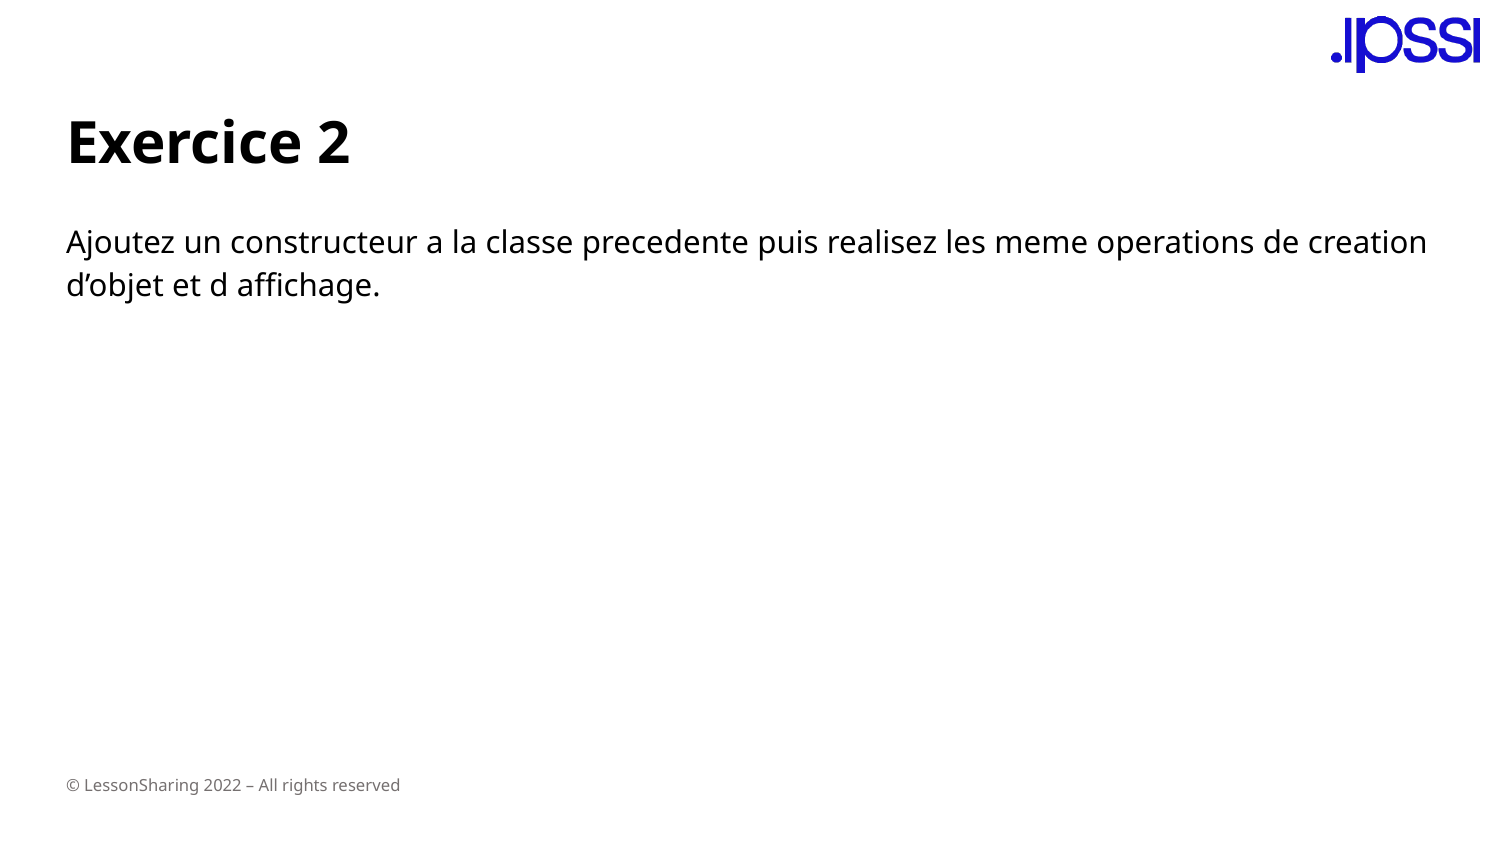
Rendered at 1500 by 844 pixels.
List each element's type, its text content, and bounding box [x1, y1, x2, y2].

list Ajoutez un constructeur a la classe precedente puis realisez les meme operations de creation d’objet et d affichage. [51, 201, 1449, 762]
picture [1331, 16, 1480, 73]
title Exercice 2 [51, 98, 1449, 192]
